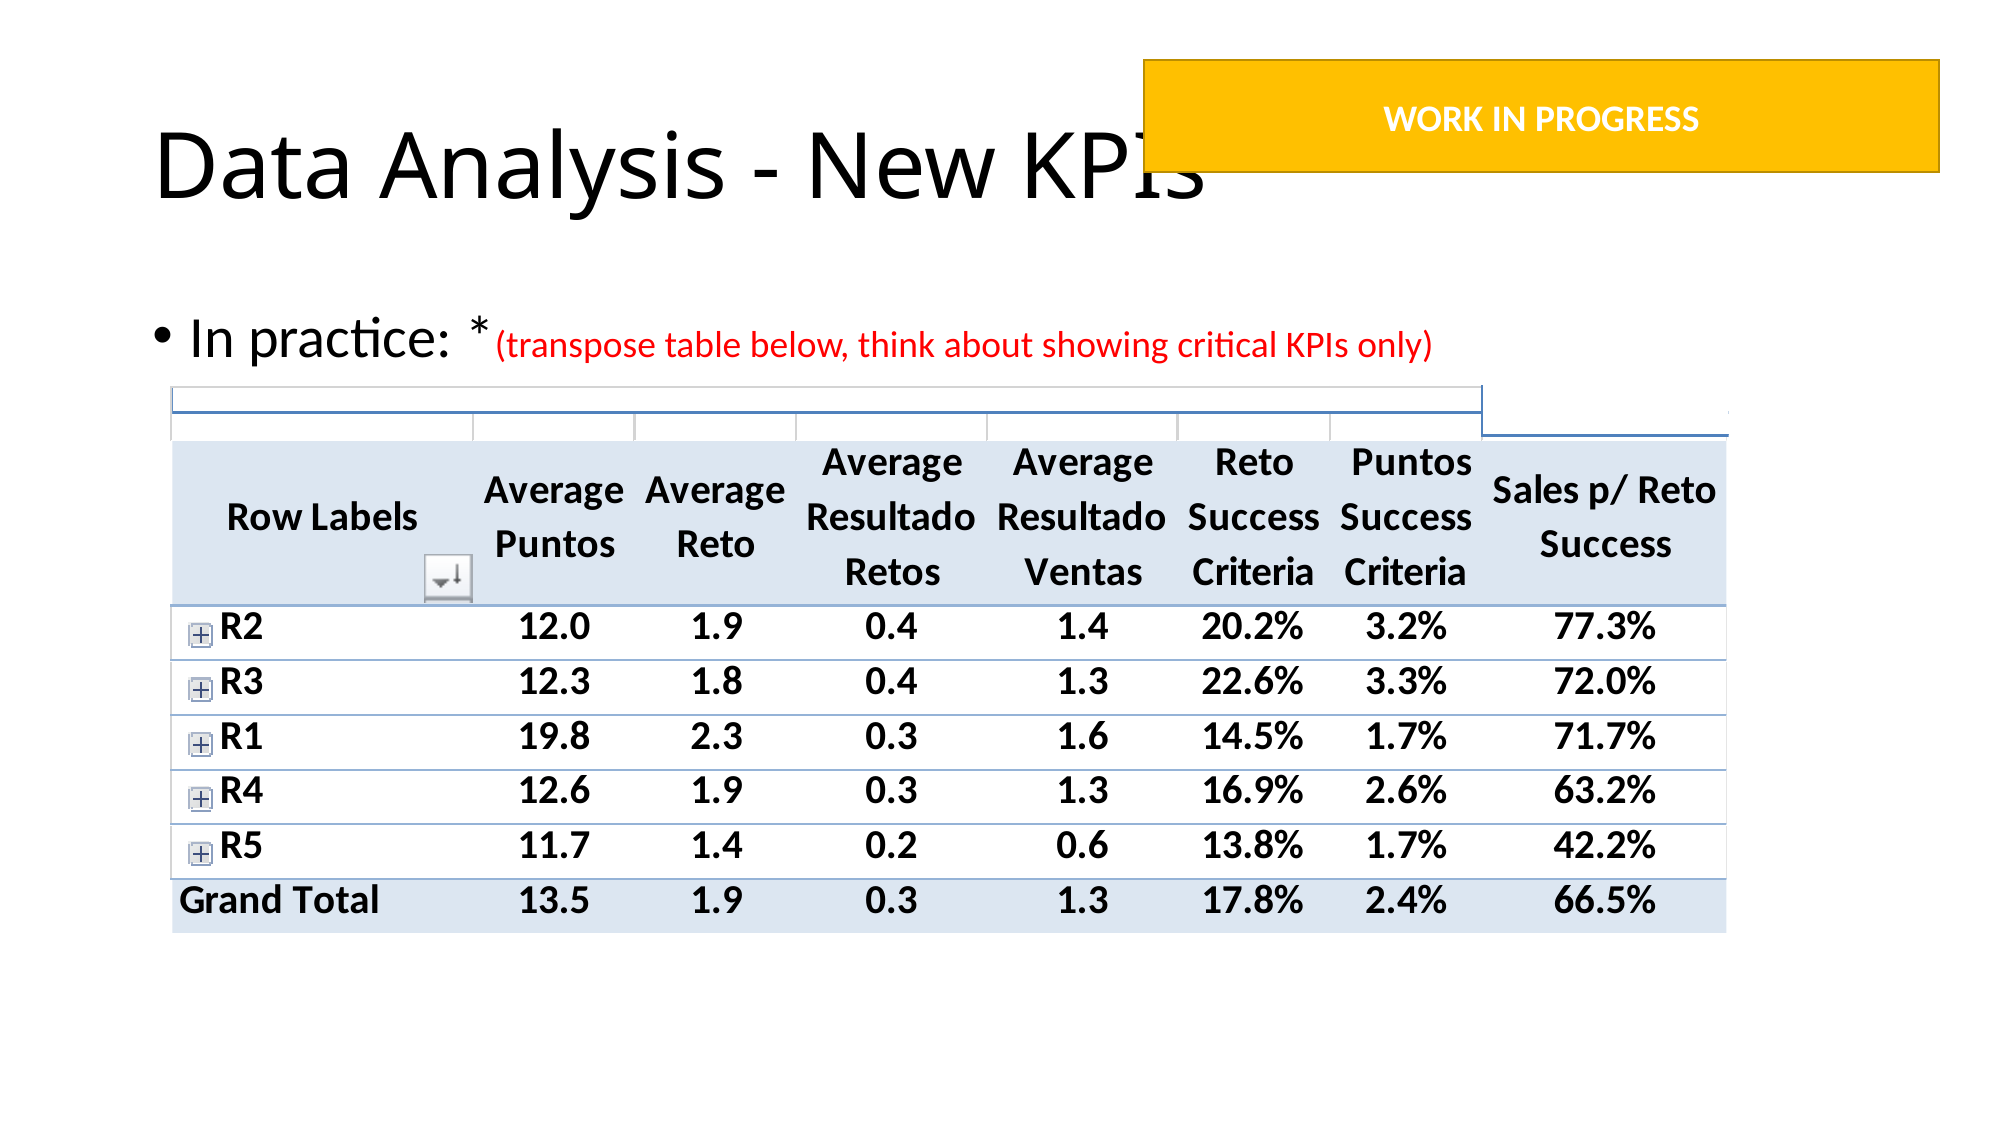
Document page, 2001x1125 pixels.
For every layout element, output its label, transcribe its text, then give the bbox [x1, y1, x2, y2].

picture [170, 385, 1729, 935]
title Data Analysis - New KPIs [137, 59, 1863, 278]
text_box WORK IN PROGRESS [1143, 59, 1940, 173]
list In practice: *(transpose table below, think about showing critical KPIs only) [137, 299, 1863, 386]
